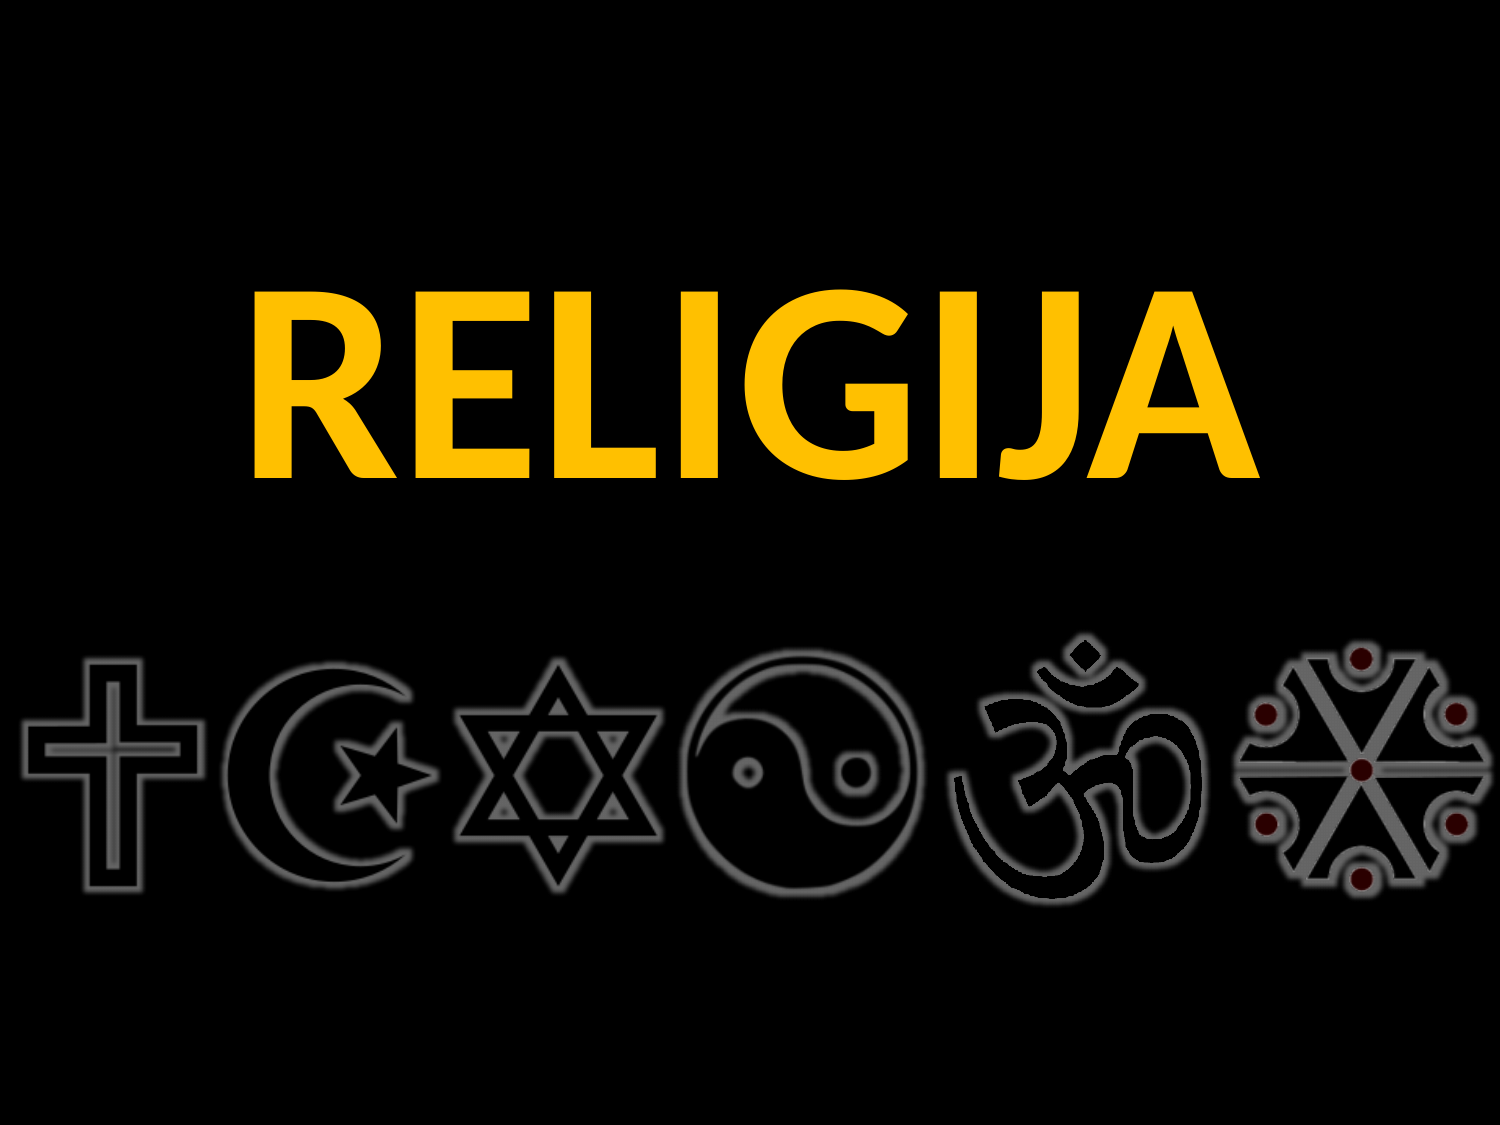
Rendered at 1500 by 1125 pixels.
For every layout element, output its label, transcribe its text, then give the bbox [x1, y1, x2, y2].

text_box RELIGIJA [0, 269, 1500, 457]
picture [0, 629, 1500, 915]
